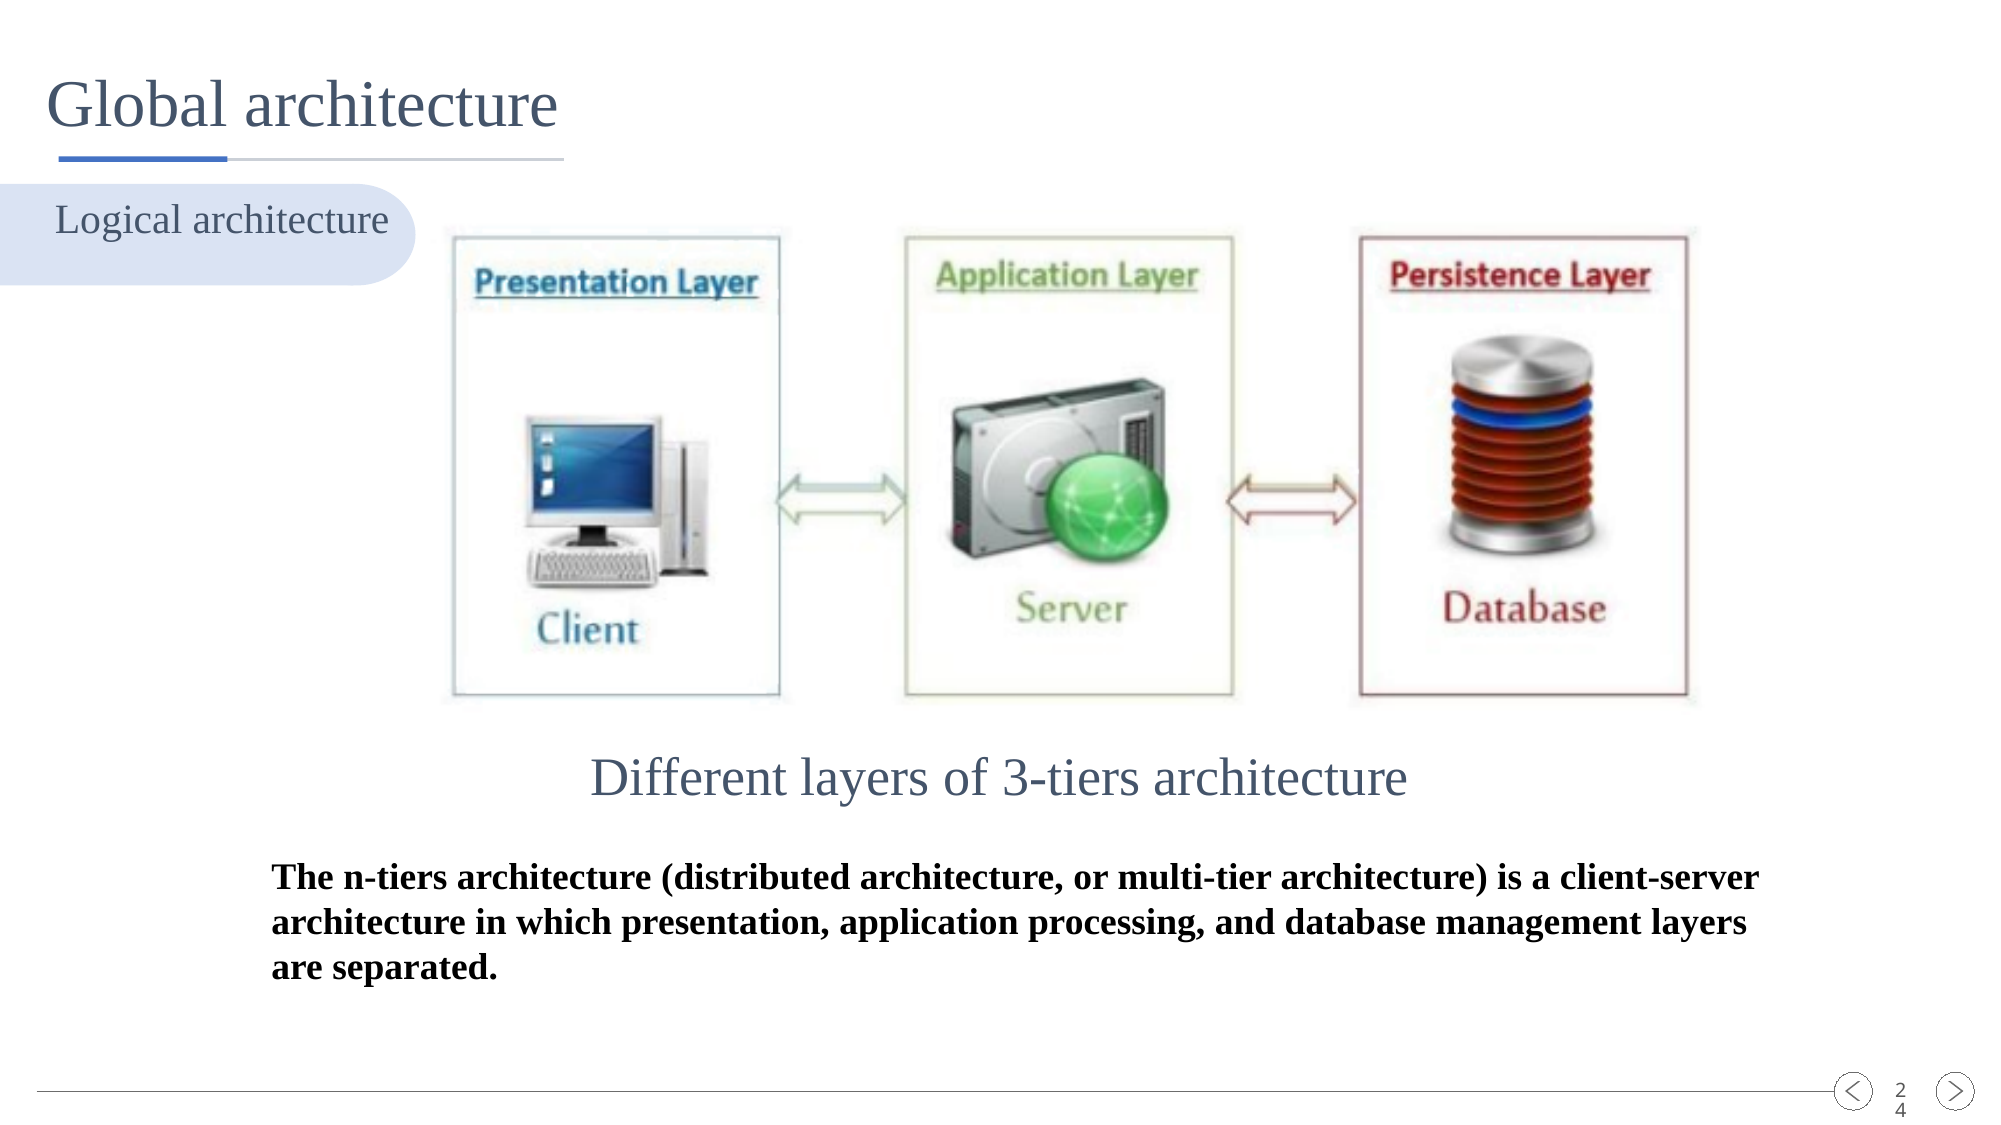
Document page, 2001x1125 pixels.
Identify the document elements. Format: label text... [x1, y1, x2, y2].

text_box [0, 183, 416, 286]
text_box The n-tiers architecture (distributed architecture, or multi-tier architecture) is a client-server architecture in which presentation, application processing, and database management layers are separated. [256, 844, 1820, 995]
picture [392, 192, 1844, 715]
text_box Different layers of 3-tiers architecture [575, 734, 1425, 814]
text_box Global architecture [38, 60, 1918, 139]
slide_number 24 [1865, 1069, 1943, 1114]
